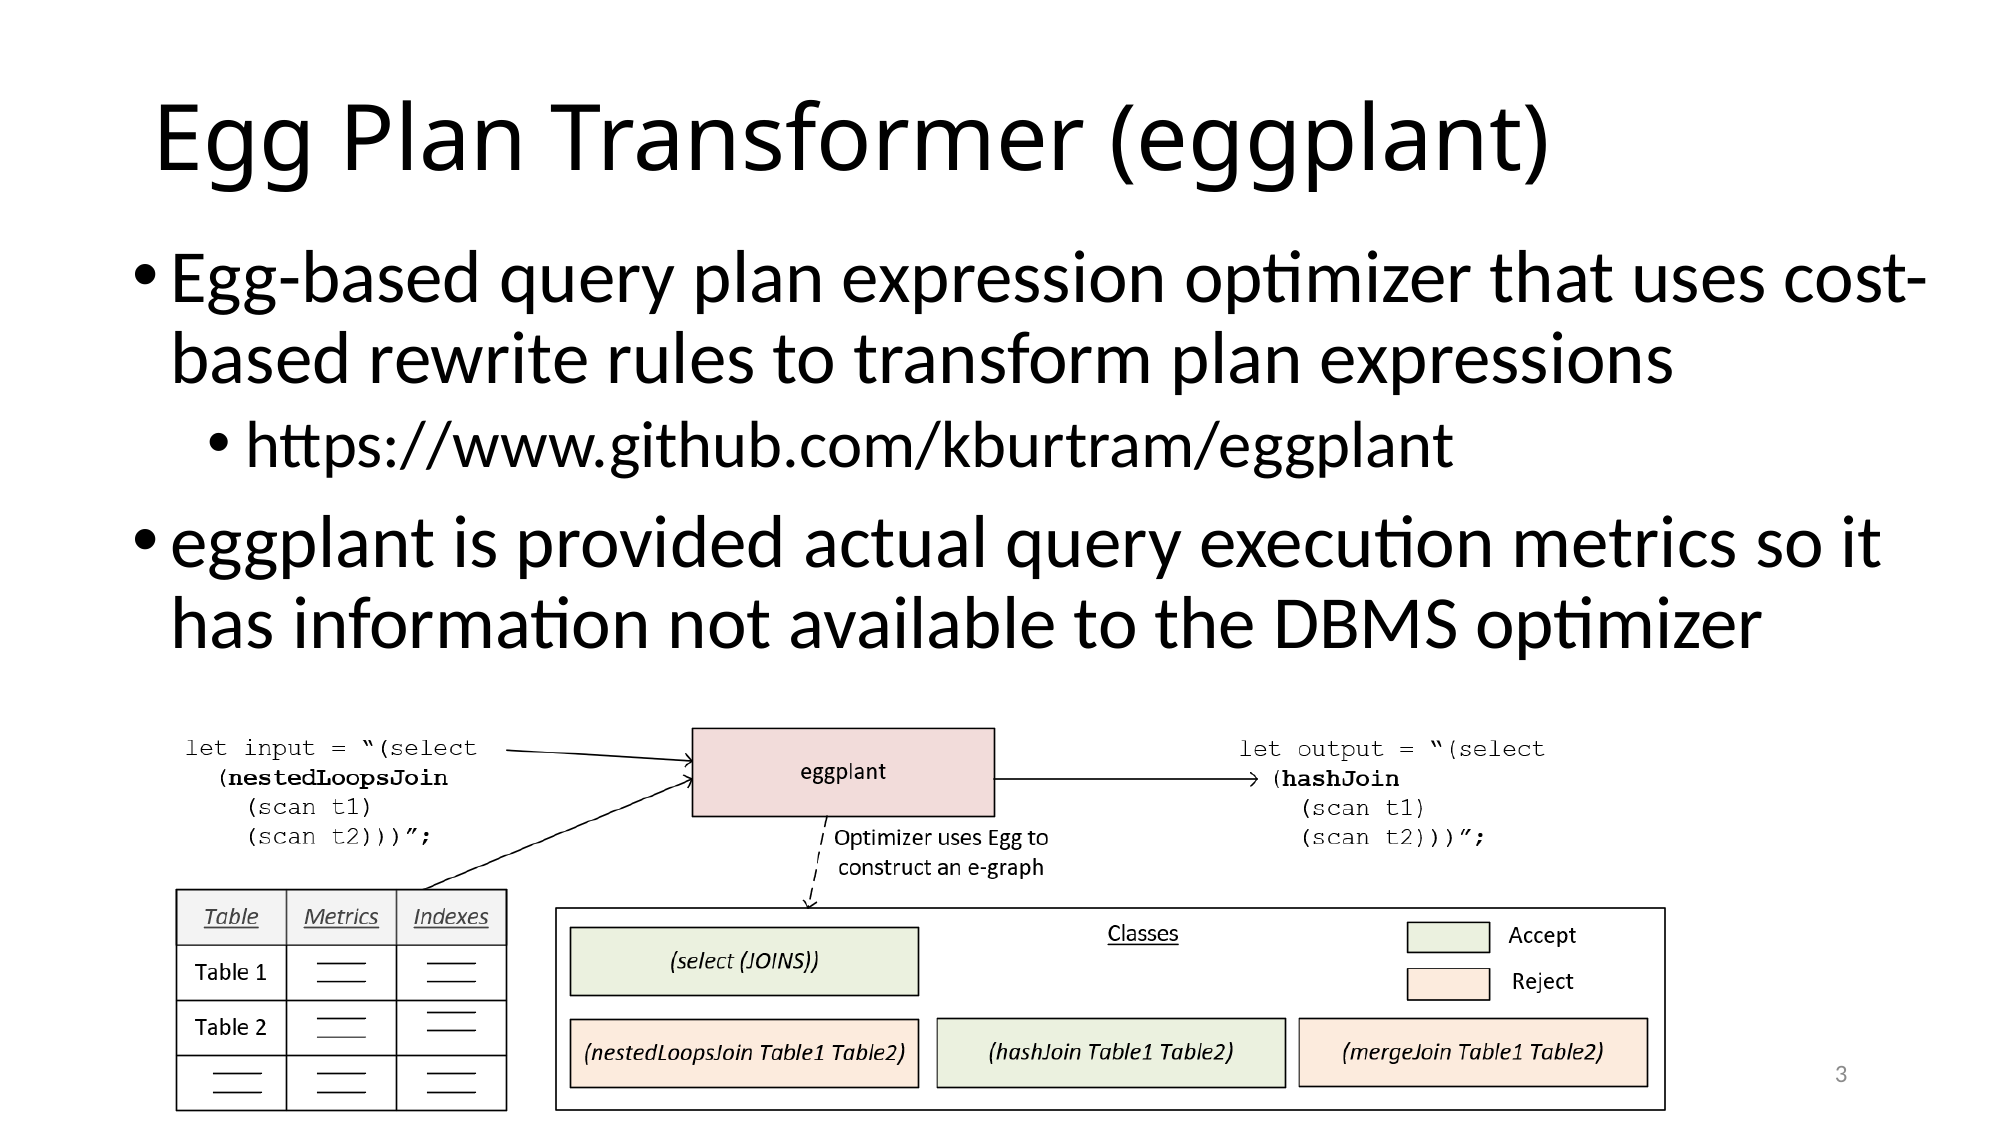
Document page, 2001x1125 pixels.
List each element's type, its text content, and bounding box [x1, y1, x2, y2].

list Egg-based query plan expression optimizer that uses cost-based rewrite rules to transform plan expressions https://www.github.com/kburtram/eggplant eggplant is provided actual query execution metrics so it has information not available to the DBMS optimizer [117, 230, 1957, 1056]
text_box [171, 718, 1672, 1117]
title Egg Plan Transformer (eggplant) [137, 32, 1863, 230]
slide_number 3 [1672, 1042, 1863, 1103]
